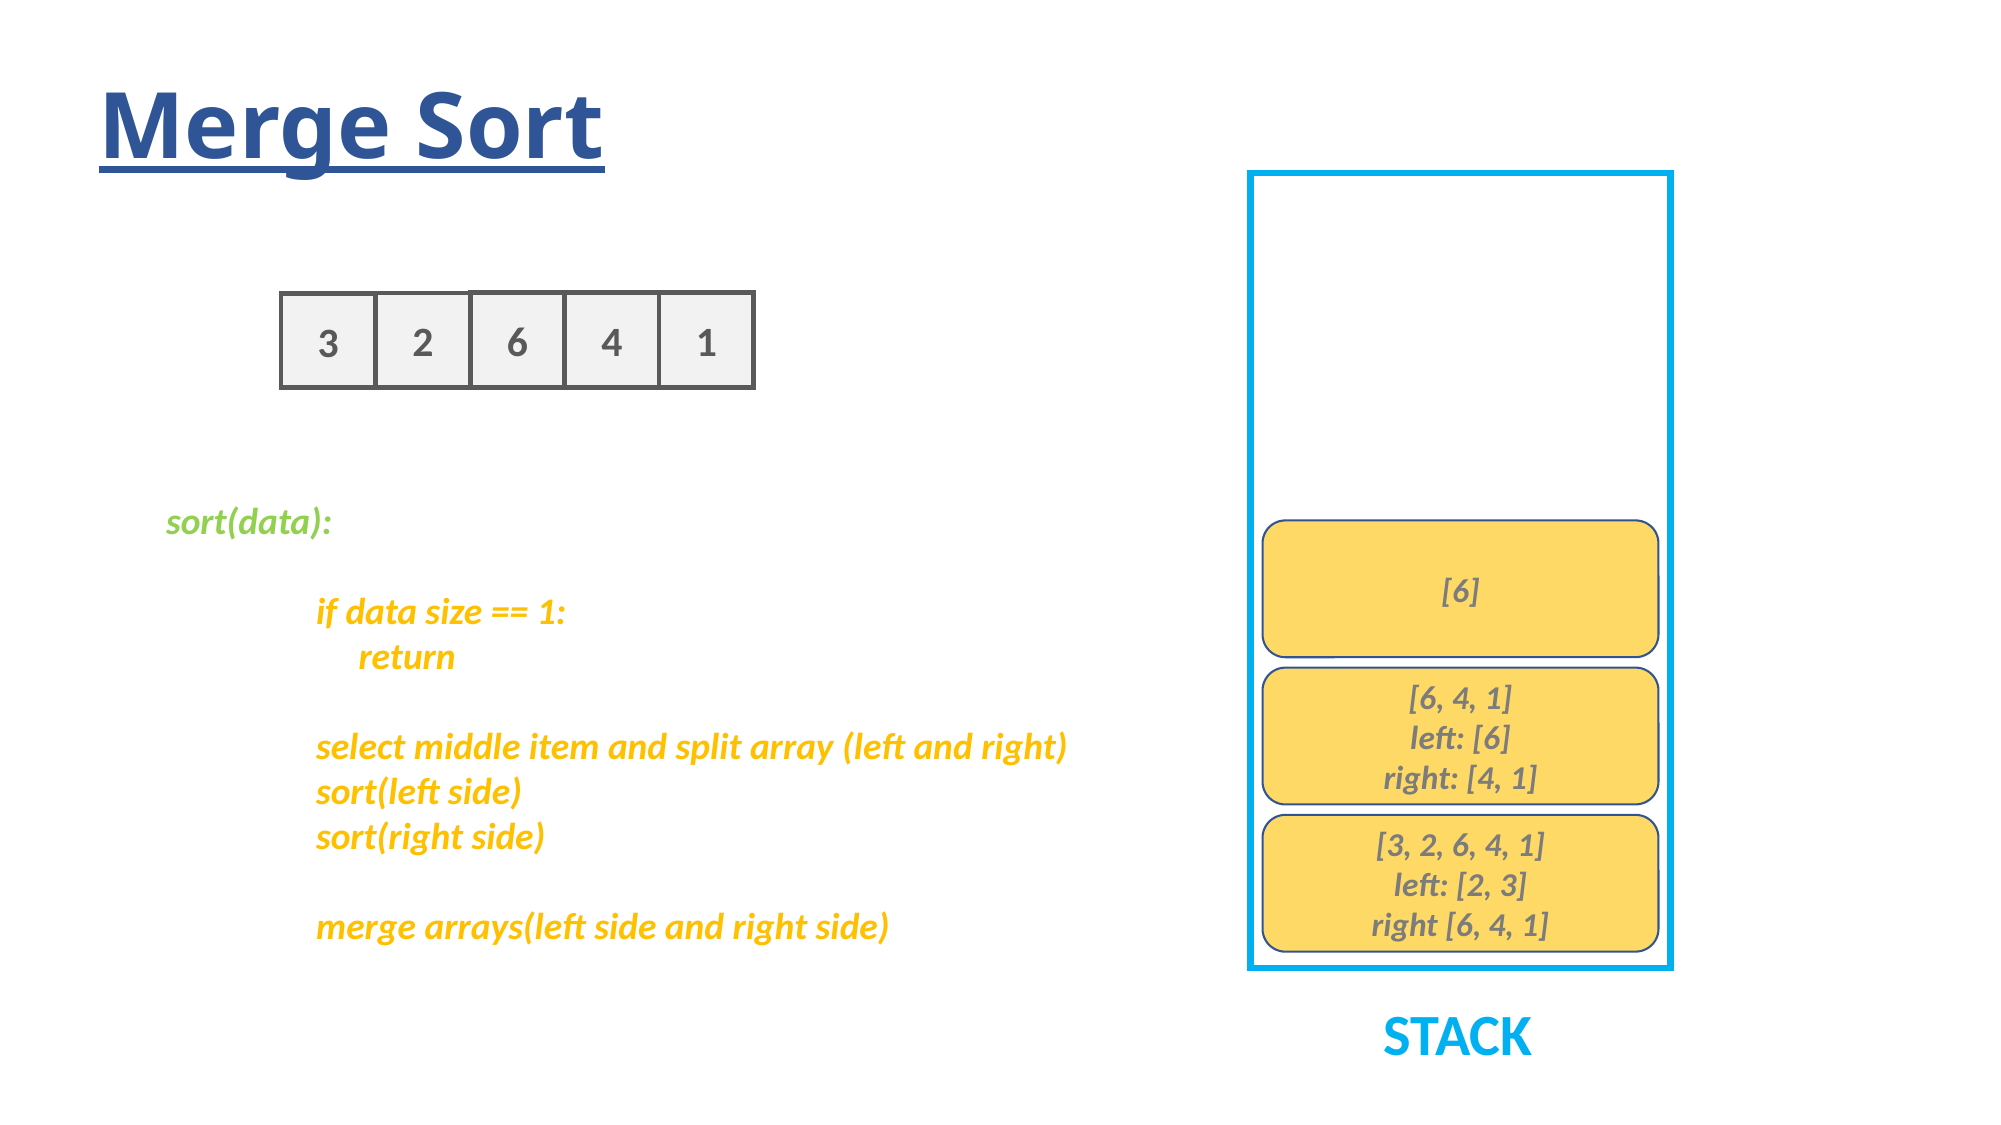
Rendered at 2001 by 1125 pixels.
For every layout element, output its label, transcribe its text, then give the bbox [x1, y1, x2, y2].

text_box [3, 2, 6, 4, 1] left: [2, 3] right [6, 4, 1] [1261, 813, 1660, 953]
text_box 4 [564, 292, 658, 388]
text_box [6] [1261, 519, 1660, 659]
text_box STACK [1368, 989, 1552, 1074]
title Merge Sort [83, 20, 1809, 238]
text_box [1249, 172, 1672, 969]
text_box 6 [469, 292, 564, 388]
text_box 3 [280, 292, 377, 389]
text_box 1 [658, 292, 755, 388]
text_box 2 [375, 292, 469, 388]
text_box [6, 4, 1] left: [6] right: [4, 1] [1261, 666, 1660, 806]
text_box sort(data): if data size == 1: return select middle item and split array (left and right) sort(left side) sort(right side) merge arrays(left side and right side) [151, 490, 1084, 955]
